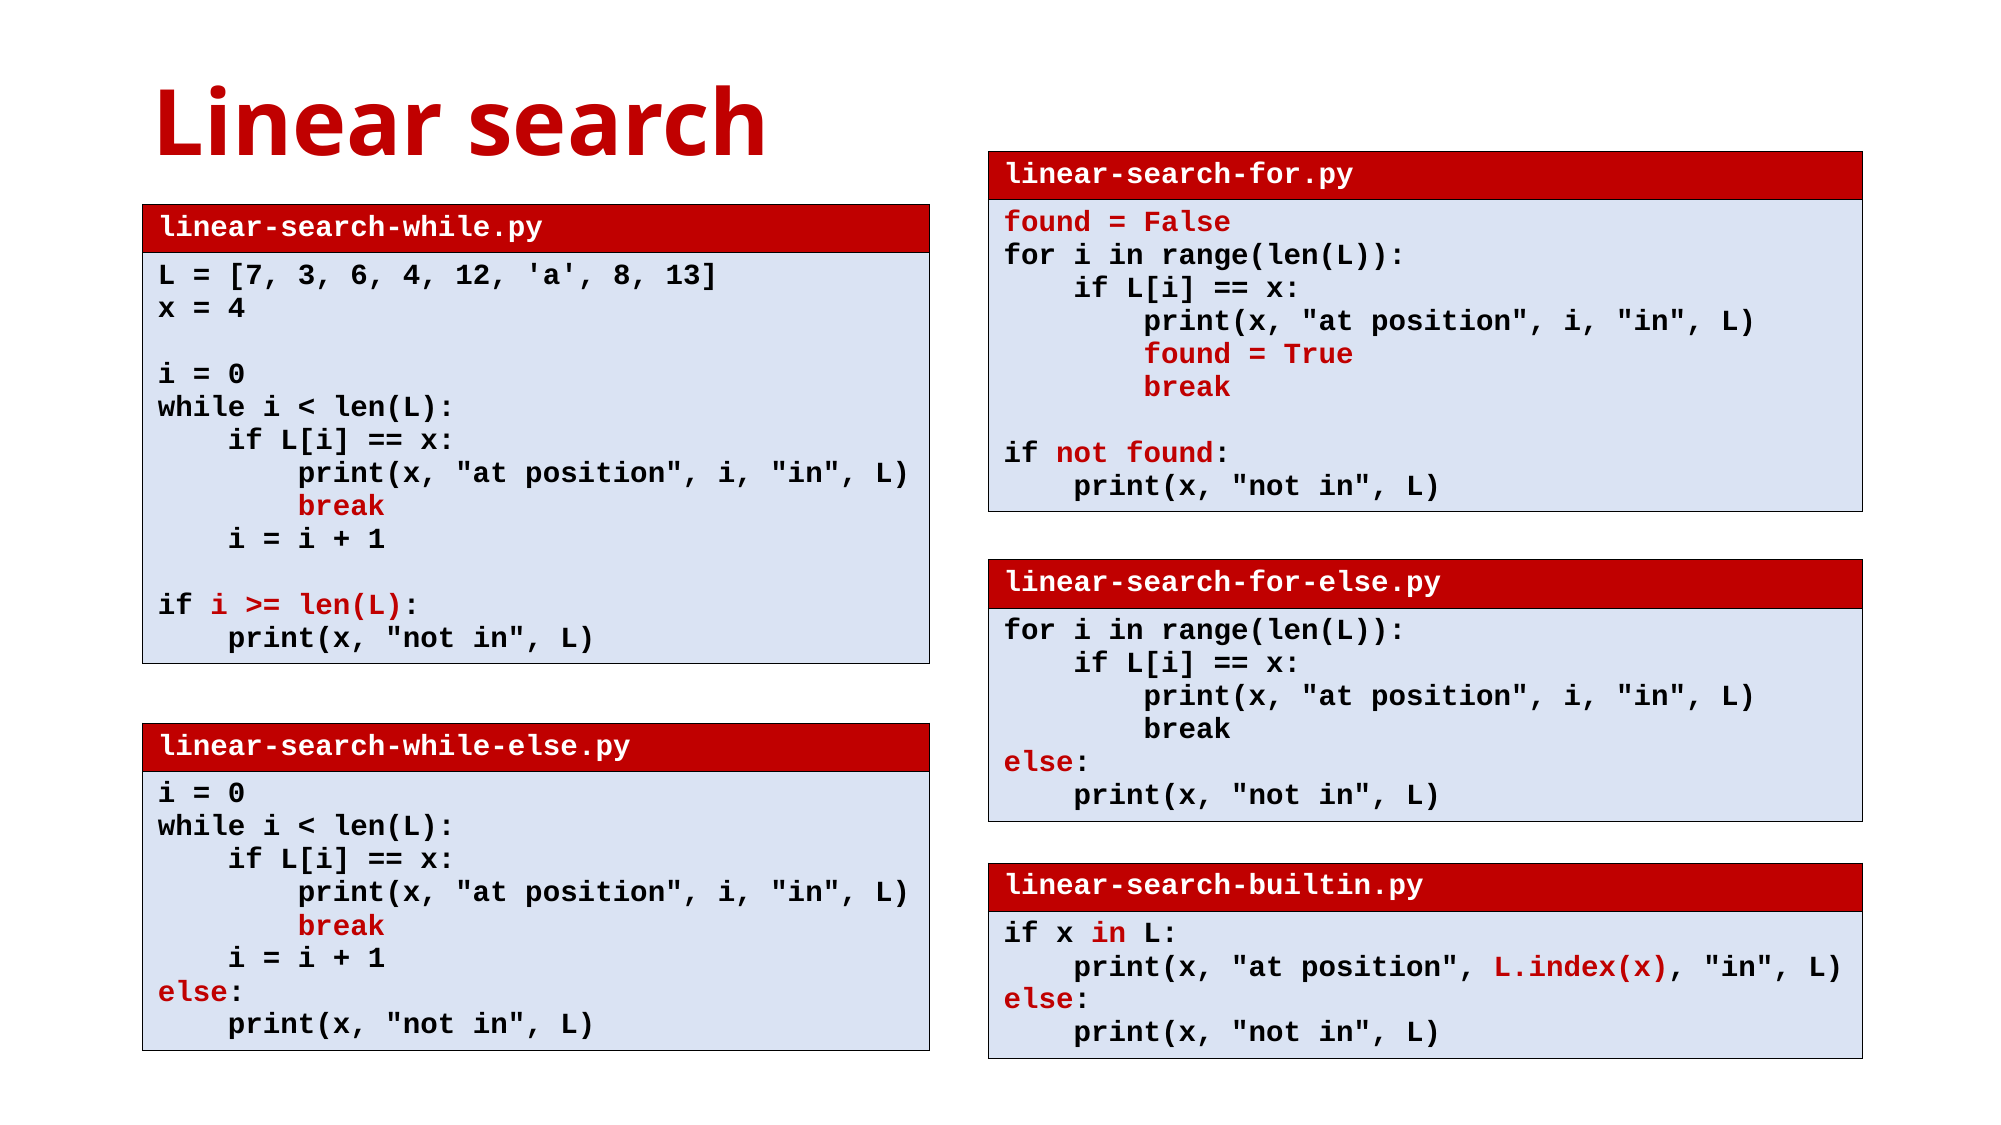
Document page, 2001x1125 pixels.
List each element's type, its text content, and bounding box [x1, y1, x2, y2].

table_header linear-search-for-else.py [989, 560, 1862, 608]
table_header linear-search-while-else.py [143, 724, 929, 771]
table_cell for i in range(len(L)): if L[i] == x: print(x, "at position", i, "in", L) break else: print(x, "not in", L) [989, 609, 1862, 821]
table_cell if x in L: print(x, "at position", L.index(x), "in", L) else: print(x, "not in", L) [989, 912, 1862, 1058]
table_cell i = 0 while i < len(L): if L[i] == x: print(x, "at position", i, "in", L) break i = i + 1 else: print(x, "not in", L) [143, 772, 929, 1050]
table_header linear-search-while.py [143, 205, 929, 252]
table_header linear-search-for.py [989, 152, 1862, 199]
title Linear search [137, 59, 1863, 192]
table_header linear-search-builtin.py [989, 864, 1862, 911]
table_cell found = False for i in range(len(L)): if L[i] == x: print(x, "at position", i, "in", L) found = True break if not found: print(x, "not in", L) [989, 200, 1862, 511]
table_cell L = [7, 3, 6, 4, 12, 'a', 8, 13] x = 4 i = 0 while i < len(L): if L[i] == x: print(x, "at position", i, "in", L) break i = i + 1 if i >= len(L): print(x, "not in", L) [143, 253, 929, 663]
